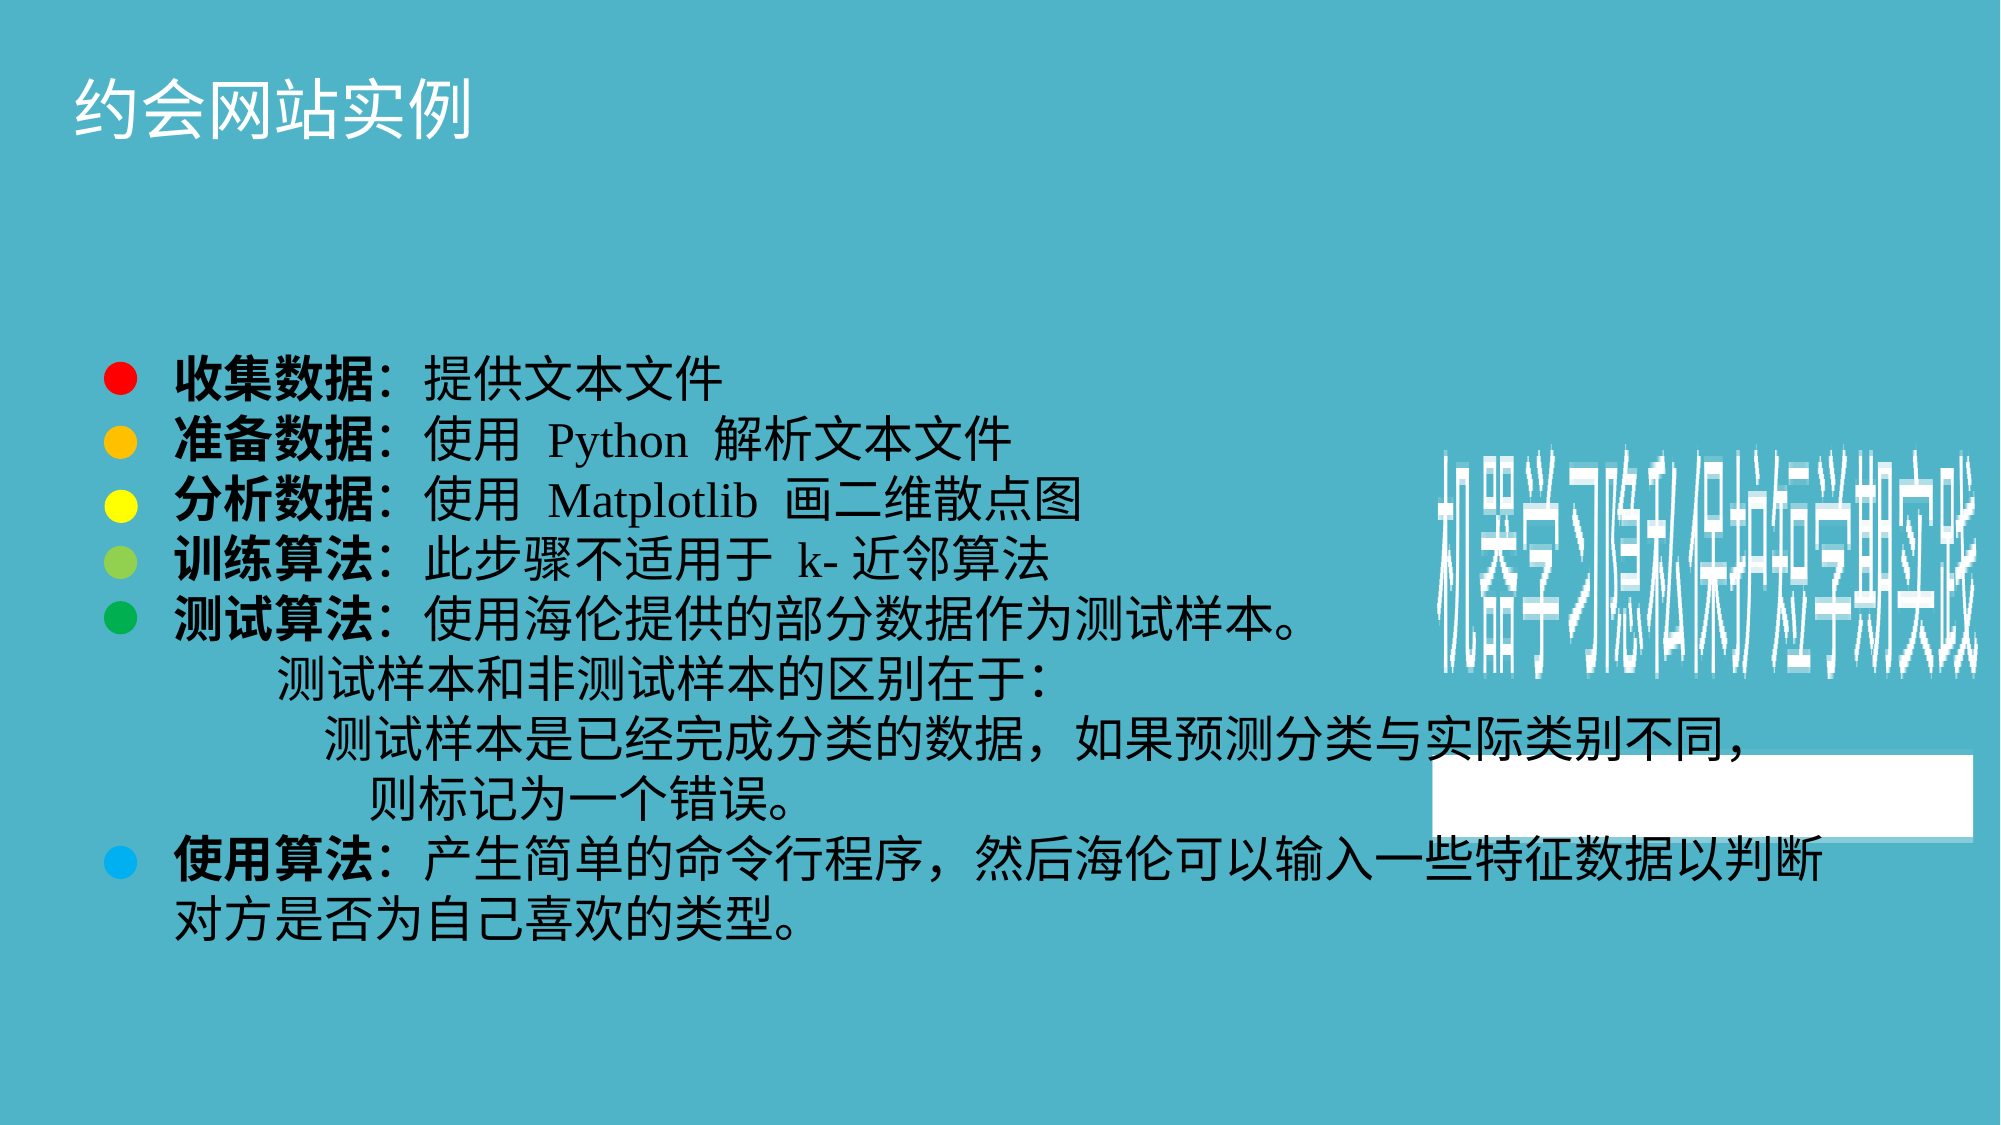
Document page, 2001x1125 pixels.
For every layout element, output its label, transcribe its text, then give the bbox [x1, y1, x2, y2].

text_box [102, 424, 139, 461]
text_box [102, 600, 139, 636]
text_box [102, 544, 139, 581]
text_box [103, 488, 139, 525]
picture [0, 0, 2001, 1125]
text_box [102, 360, 139, 397]
text_box 约会网站实例 [58, 44, 617, 156]
text_box [102, 844, 139, 881]
text_box 收集数据：提供文本文件 准备数据：使用 Python 解析文本文件 分析数据：使用 Matplotlib 画二维散点图 训练算法：此步骤不适用于 k-近邻算法 测试算法：使用海伦提供的部分数据作为测试样本。 测试样本和非测试样本的区别在于： 测试样本是已经完成分类的数据，如果预测分类与实际类别不同， 则标记为一个错误。 使用算法：产生简单的命令行程序，然后海伦可以输入一些特征数据以判断对方是否为自己喜欢的类型。 [159, 340, 1842, 956]
